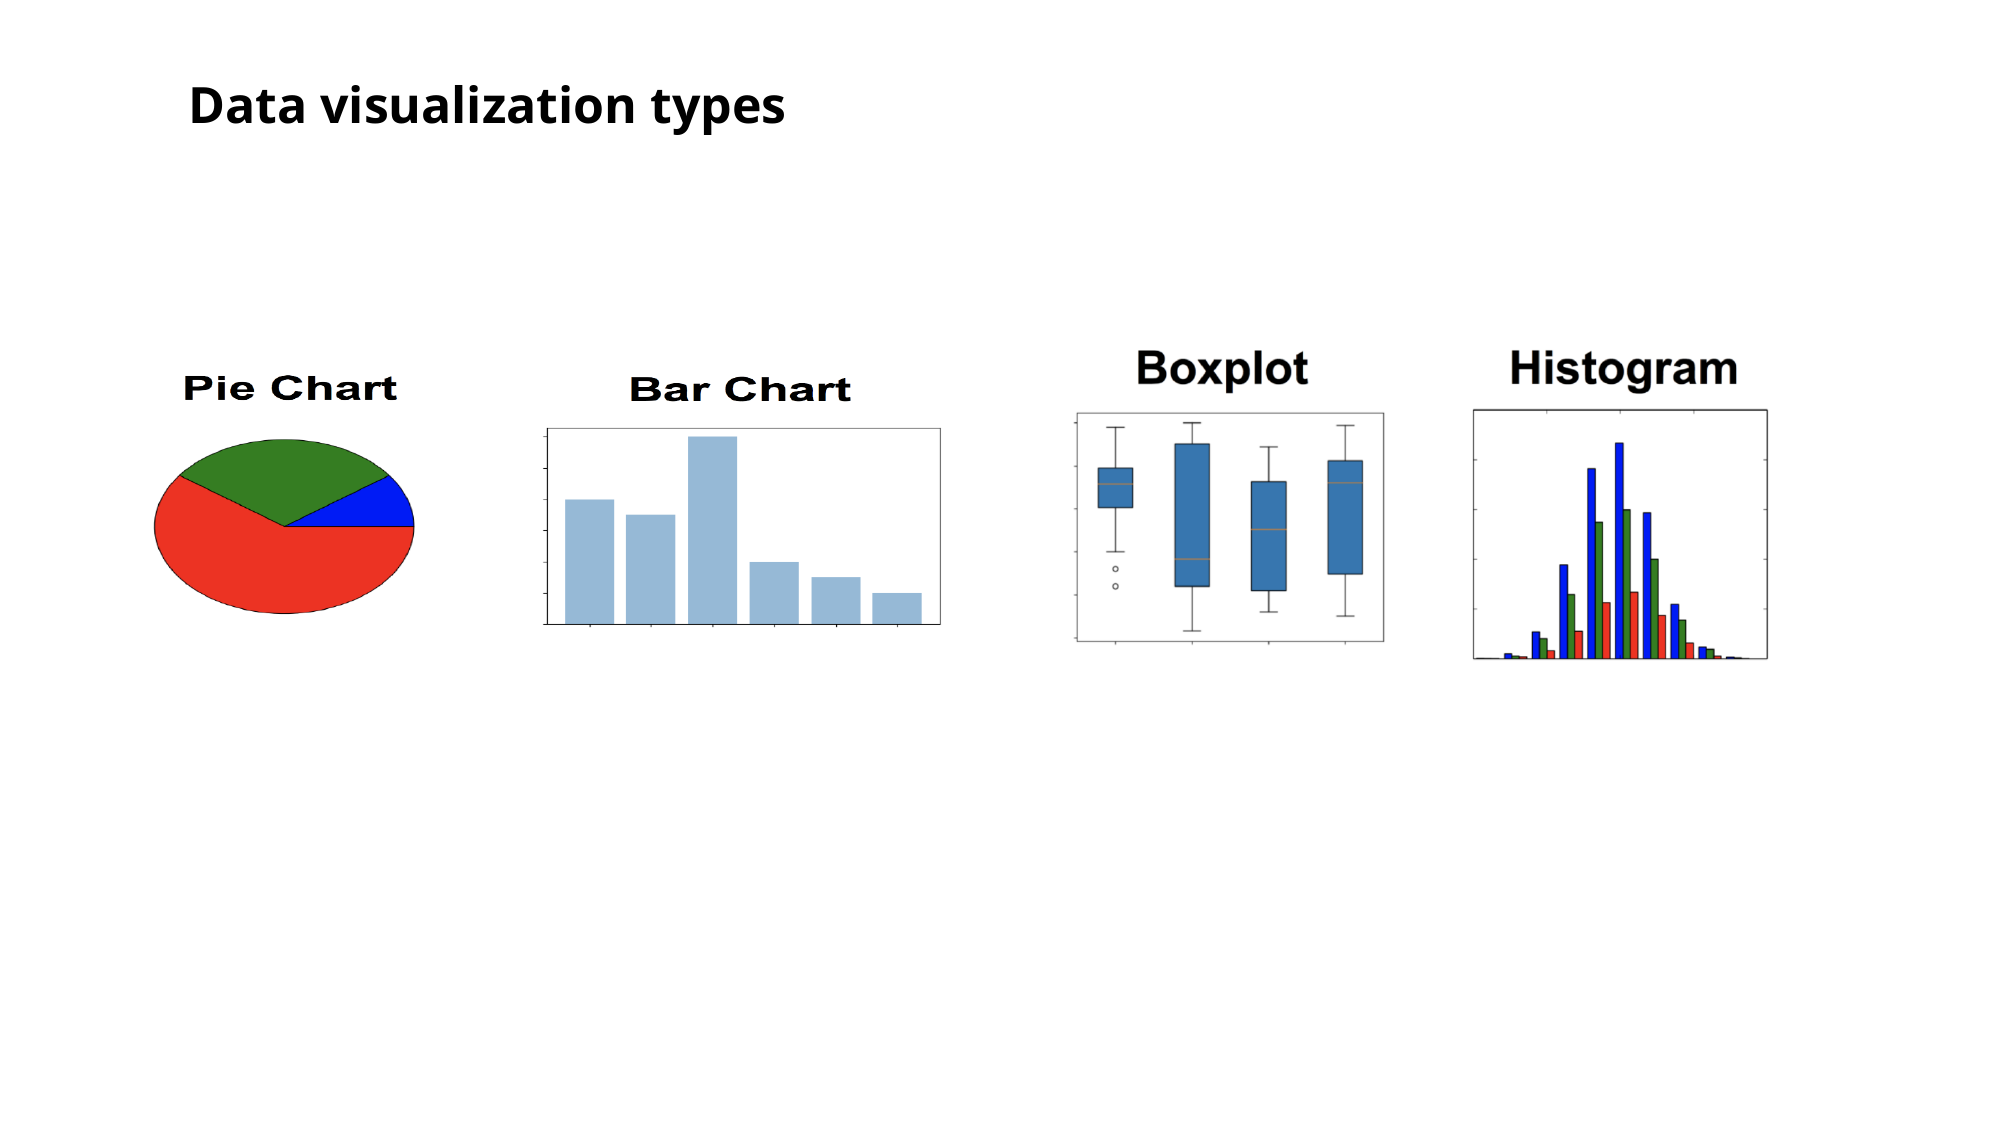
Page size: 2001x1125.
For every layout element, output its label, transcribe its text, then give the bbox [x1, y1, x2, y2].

text_box Data visualization types [173, 66, 802, 142]
picture [76, 298, 1890, 711]
